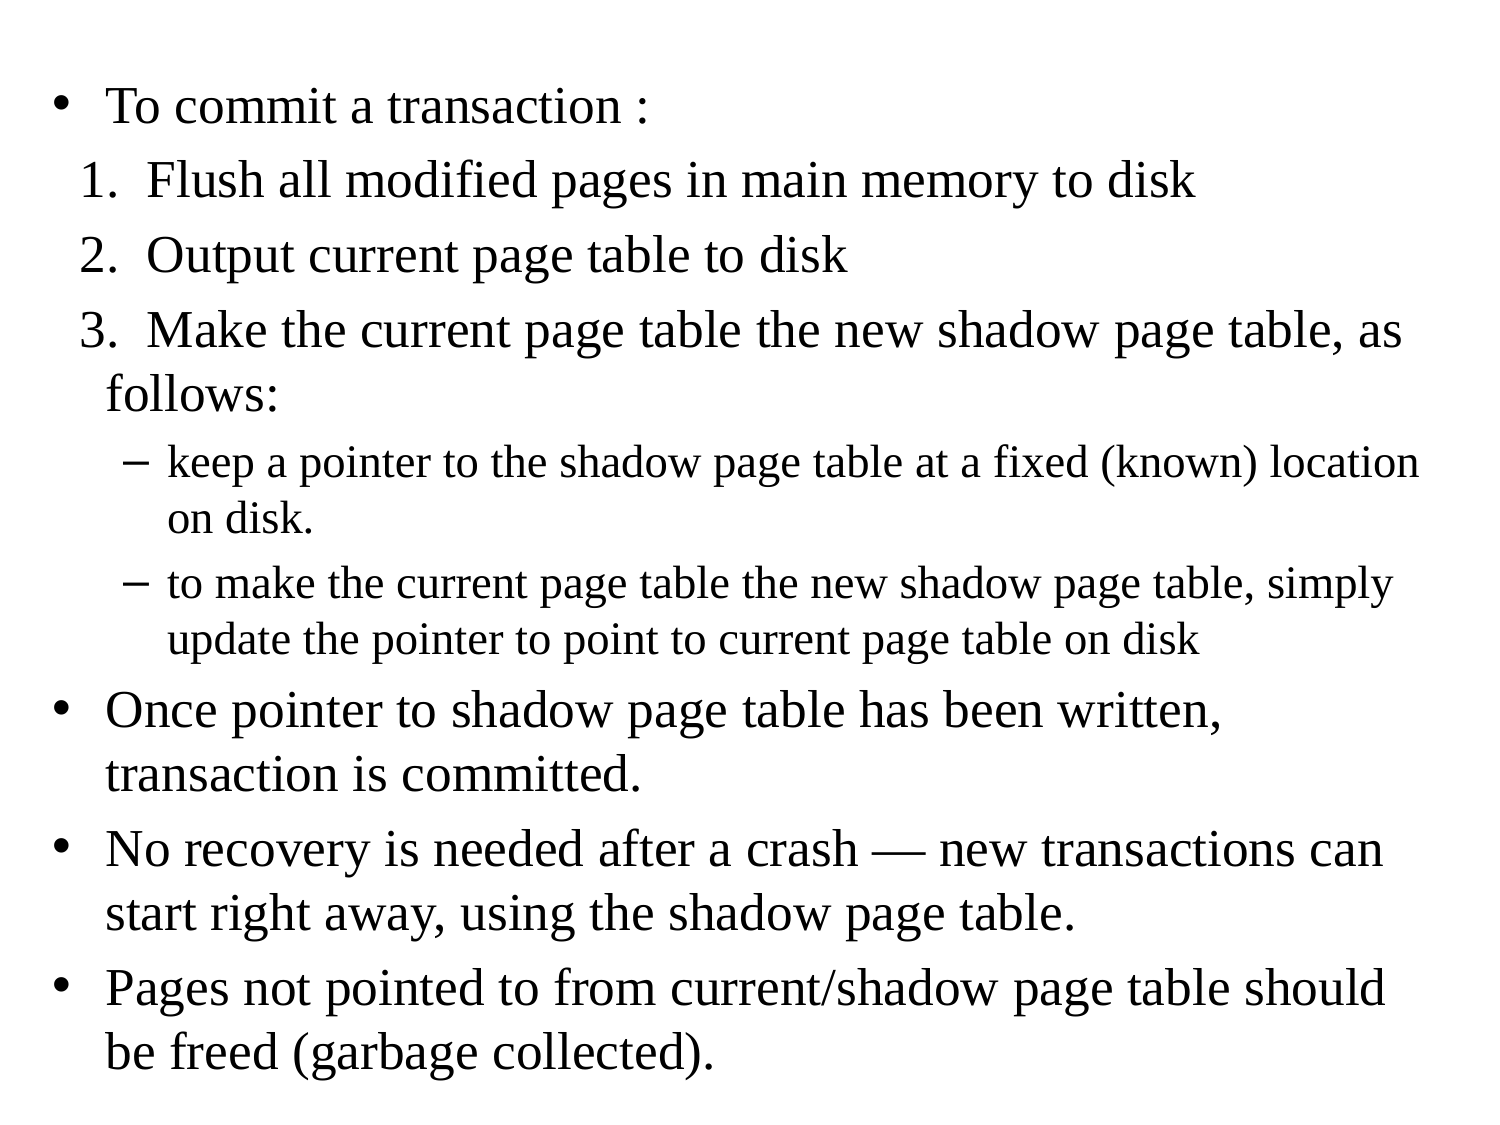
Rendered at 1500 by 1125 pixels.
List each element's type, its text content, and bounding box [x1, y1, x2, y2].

list To commit a transaction : 1. Flush all modified pages in main memory to disk 2. Output current page table to disk 3. Make the current page table the new shadow page table, as follows: keep a pointer to the shadow page table at a fixed (known) location on disk. to make the current page table the new shadow page table, simply update the pointer to point to current page table on disk Once pointer to shadow page table has been written, transaction is committed. No recovery is needed after a crash — new transactions can start right away, using the shadow page table. Pages not pointed to from current/shadow page table should be freed (garbage collected). [37, 62, 1450, 1088]
